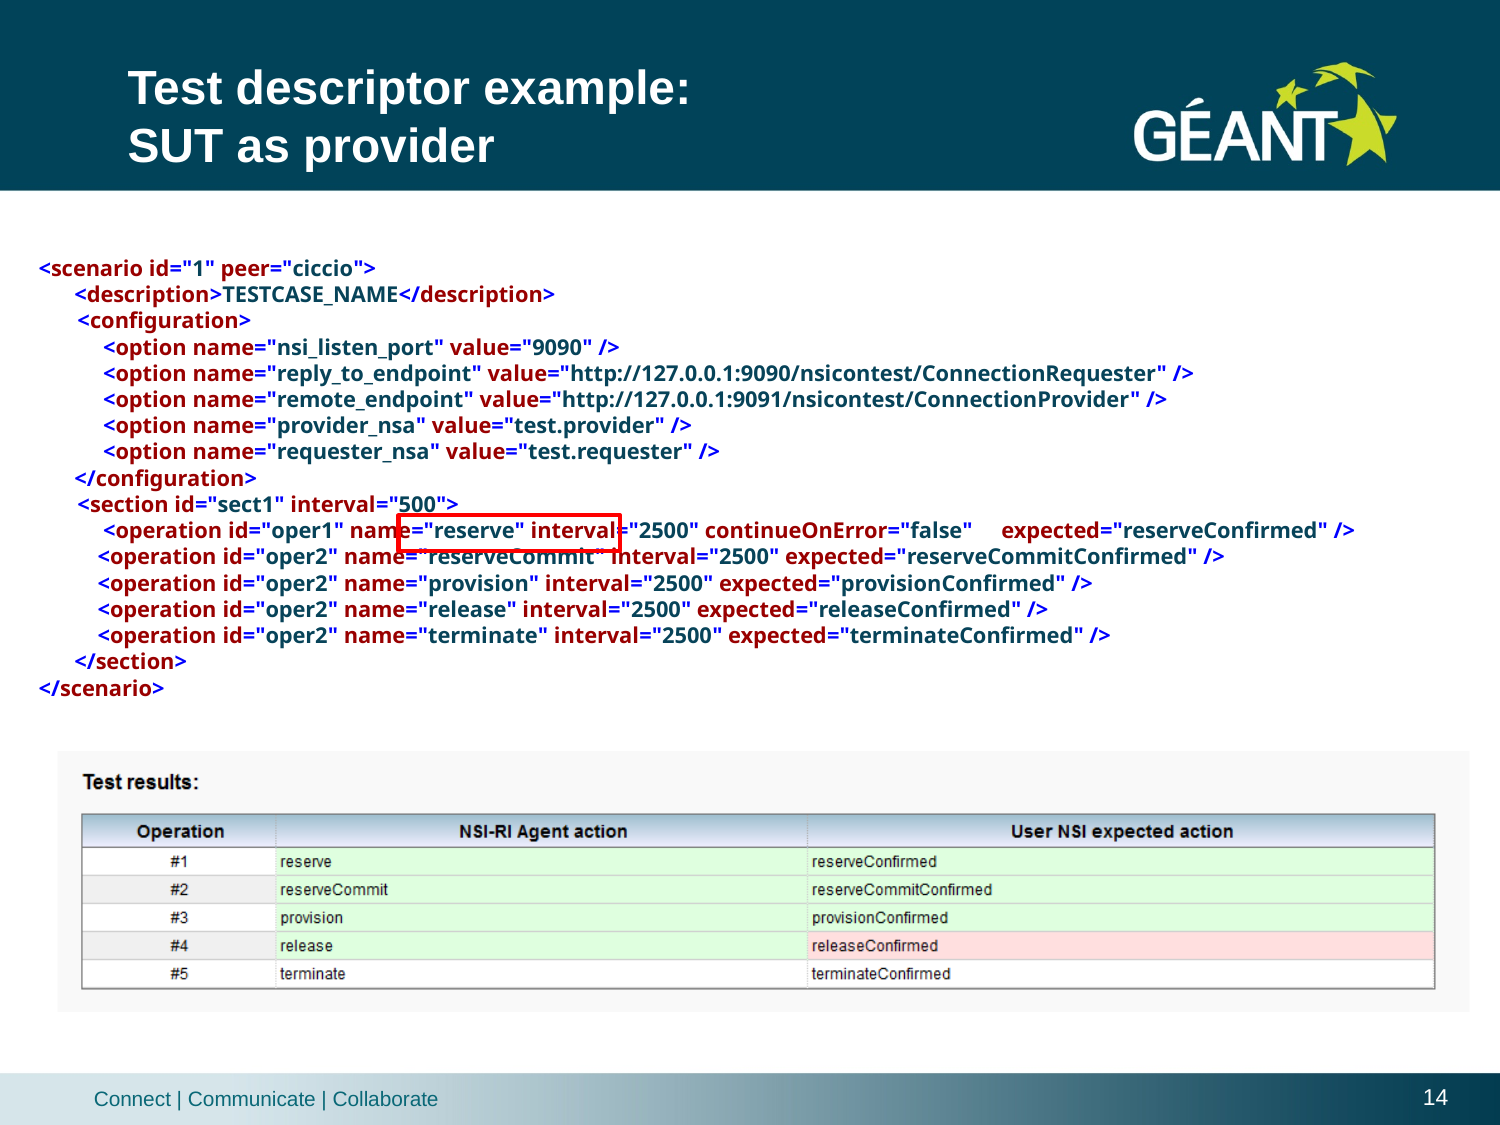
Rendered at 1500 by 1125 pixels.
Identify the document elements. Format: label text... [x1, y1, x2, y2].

picture [1328, 95, 1386, 165]
picture [1181, 111, 1211, 161]
text_box <scenario id="1" peer="ciccio"> <description>TESTCASE_NAME</description> <configuration> <option name="nsi_listen_port" value="9090" /> <option name="reply_to_endpoint" value="http://127.0.0.1:9090/nsicontest/ConnectionRequester" /> <option name="remote_endpoint" value="http://127.0.0.1:9091/nsicontest/ConnectionProvider" /> <option name="provider_nsa" value="test.provider" /> <option name="requester_nsa" value="test.requester" /> </configuration> <section id="sect1" interval="500"> <operation id="oper1" name="reserve" interval="2500" continueOnError="false" expected="reserveConfirmed" /> <operation id="oper2" name="reserveCommit" interval="2500" expected="reserveCommitConfirmed" /> <operation id="oper2" name="provision" interval="2500" expected="provisionConfirmed" /> <operation id="oper2" name="release" interval="2500" expected="releaseConfirmed" /> <operation id="oper2" name="terminate" interval="2500" expected="terminateConfirmed" /> </section> </scenario> [23, 247, 1483, 708]
picture [1376, 112, 1397, 134]
picture [1313, 62, 1374, 89]
text_box [396, 513, 622, 553]
picture [1214, 79, 1338, 161]
picture [1134, 110, 1175, 161]
picture [0, 191, 1500, 1125]
picture [1187, 98, 1203, 107]
title Test descriptor example: SUT as provider [112, 49, 1103, 192]
